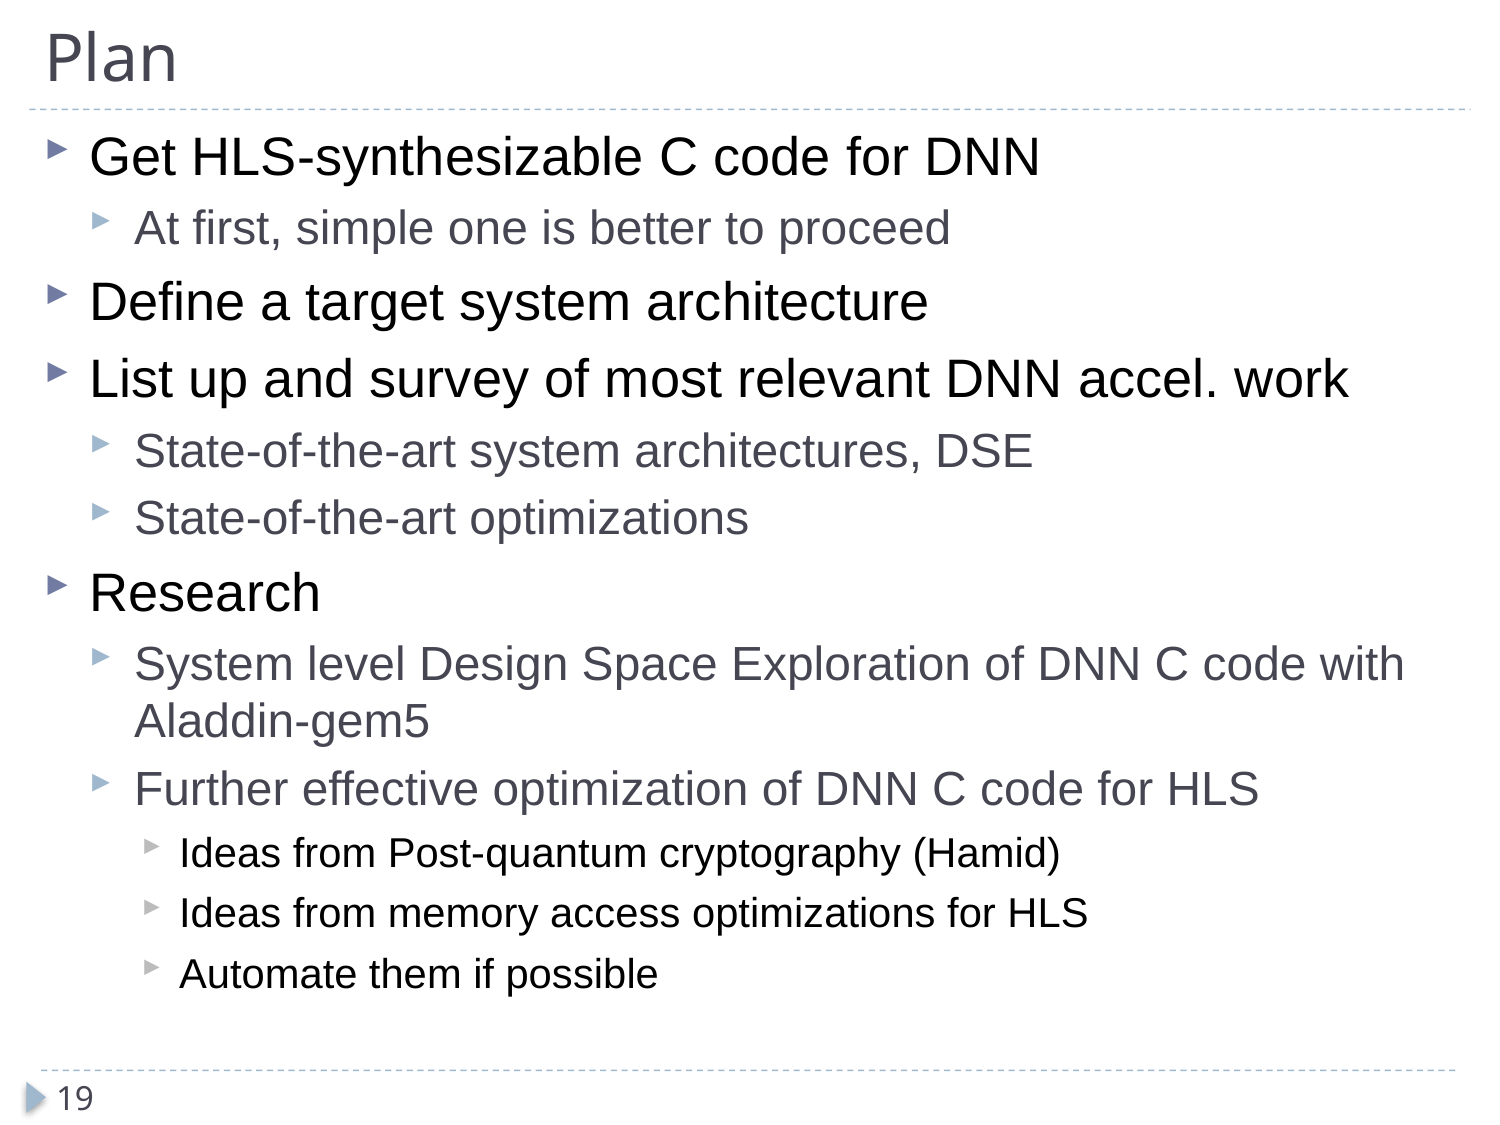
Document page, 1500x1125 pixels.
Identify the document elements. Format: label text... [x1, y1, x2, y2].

list Get HLS-synthesizable C code for DNN At first, simple one is better to proceed Define a target system architecture List up and survey of most relevant DNN accel. work State-of-the-art system architectures, DSE State-of-the-art optimizations Research System level Design Space Exploration of DNN C code with Aladdin-gem5 Further effective optimization of DNN C code for HLS Ideas from Post-quantum cryptography (Hamid) Ideas from memory access optimizations for HLS Automate them if possible [29, 113, 1471, 1059]
slide_number 19 [41, 1069, 367, 1117]
title Plan [29, 7, 1471, 102]
